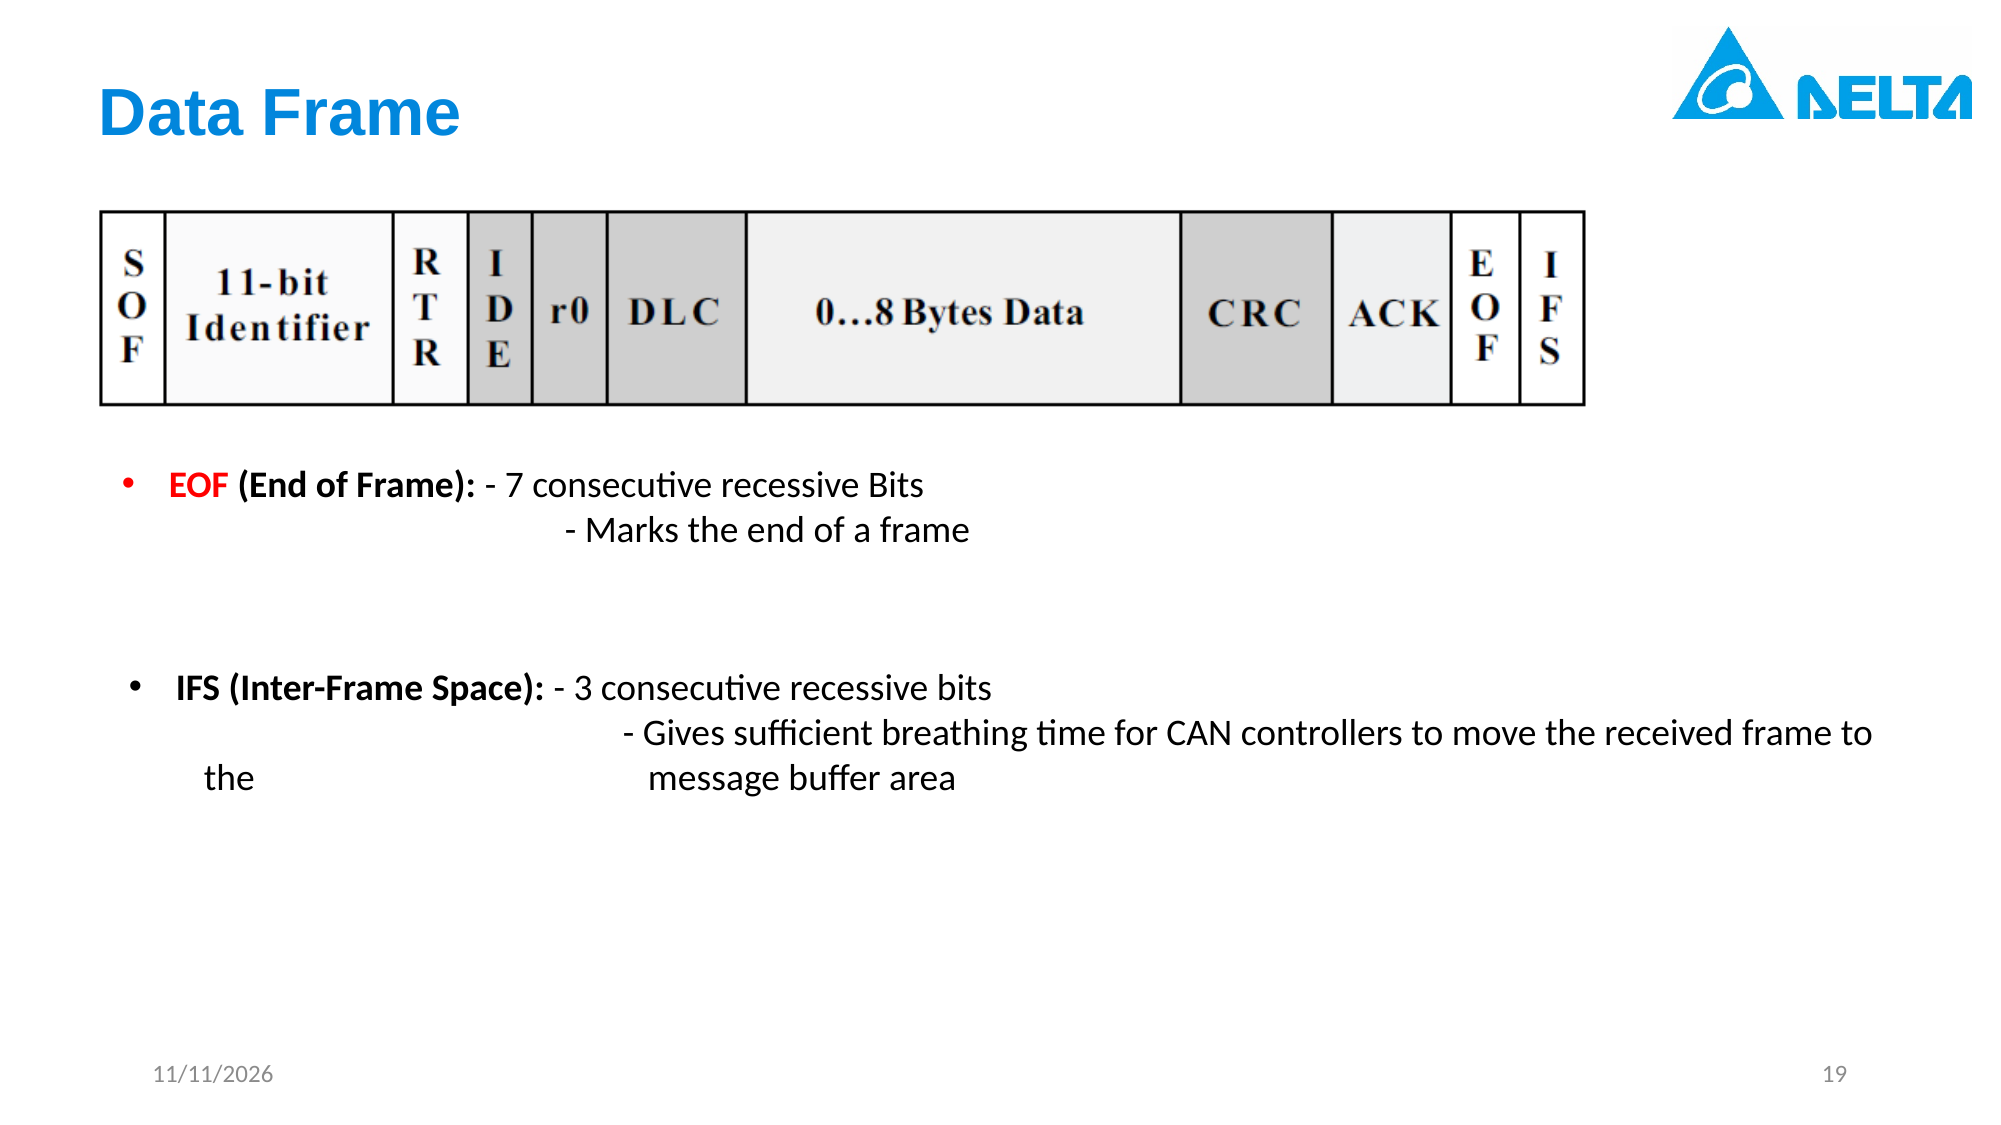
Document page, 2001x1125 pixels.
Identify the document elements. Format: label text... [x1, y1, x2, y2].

picture [1672, 26, 1972, 119]
text_box EOF (End of Frame): - 7 consecutive recessive Bits - Marks the end of a frame [107, 452, 1972, 603]
text_box IFS (Inter-Frame Space): - 3 consecutive recessive bits - Gives sufficient breathing time for CAN controllers to move the received frame to the message buffer area [114, 655, 1930, 806]
text_box Data Frame [84, 70, 1040, 169]
picture [1949, 95, 1960, 119]
slide_number 19 [1412, 1042, 1863, 1103]
picture [84, 198, 1603, 430]
picture [1810, 95, 1821, 119]
picture [1697, 64, 1752, 114]
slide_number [137, 1042, 588, 1103]
